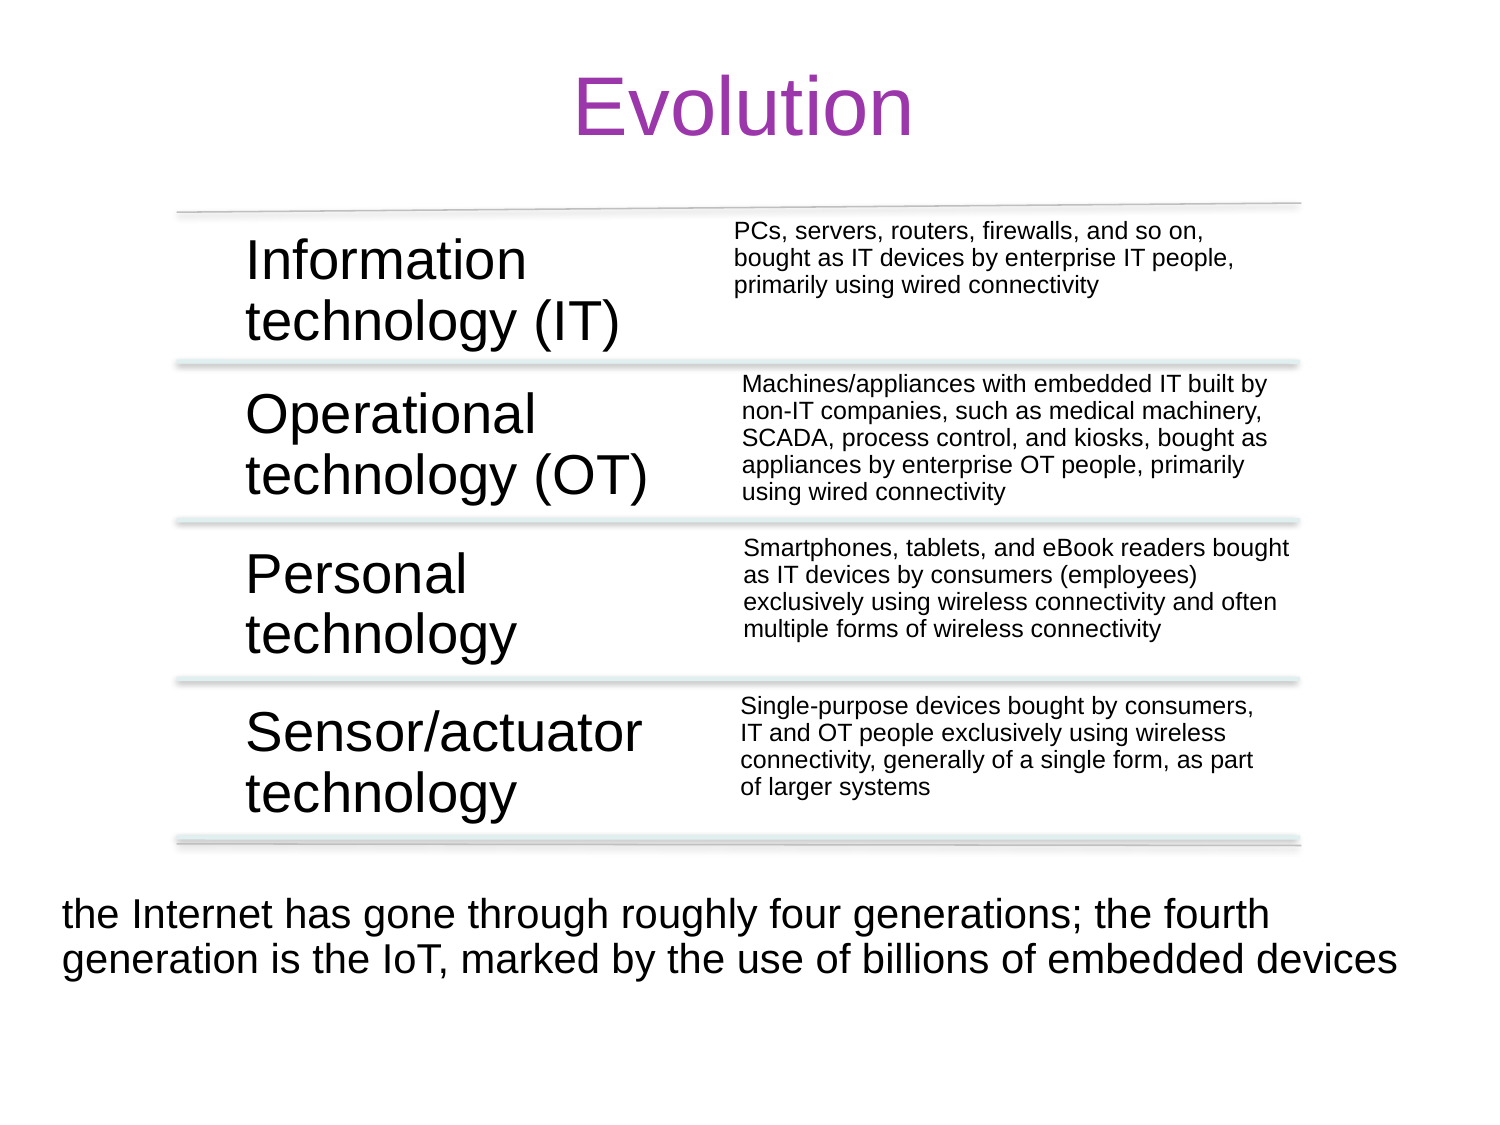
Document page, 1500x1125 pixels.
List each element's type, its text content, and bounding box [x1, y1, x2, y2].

text_box the Internet has gone through roughly four generations; the fourth generation is the IoT, marked by the use of billions of embedded devices [53, 838, 1459, 1059]
text_box PCs, servers, routers, firewalls, and so on, bought as IT devices by enterprise IT people, primarily using wired connectivity [726, 210, 1268, 358]
text_box Single-purpose devices bought by consumers, IT and OT people exclusively using wireless connectivity, generally of a single form, as part of larger systems [732, 685, 1274, 833]
text_box Machines/appliances with embedded IT built by non-IT companies, such as medical machinery, SCADA, process control, and kiosks, bought as appliances by enterprise OT people, primarily using wired connectivity [734, 363, 1299, 515]
text_box Information technology (IT) [229, 214, 726, 358]
text_box Sensor/actuator technology [229, 686, 732, 833]
text_box [176, 518, 1301, 523]
text_box Smartphones, tablets, and eBook readers bought as IT devices by consumers (employees) exclusively using wireless connectivity and often multiple forms of wireless connectivity [735, 527, 1301, 676]
text_box Personal technology [229, 527, 735, 675]
title Evolution [52, 30, 1459, 174]
text_box [176, 359, 1301, 364]
text_box Operational technology (OT) [229, 368, 747, 516]
text_box [176, 676, 1301, 681]
text_box [176, 202, 1302, 213]
